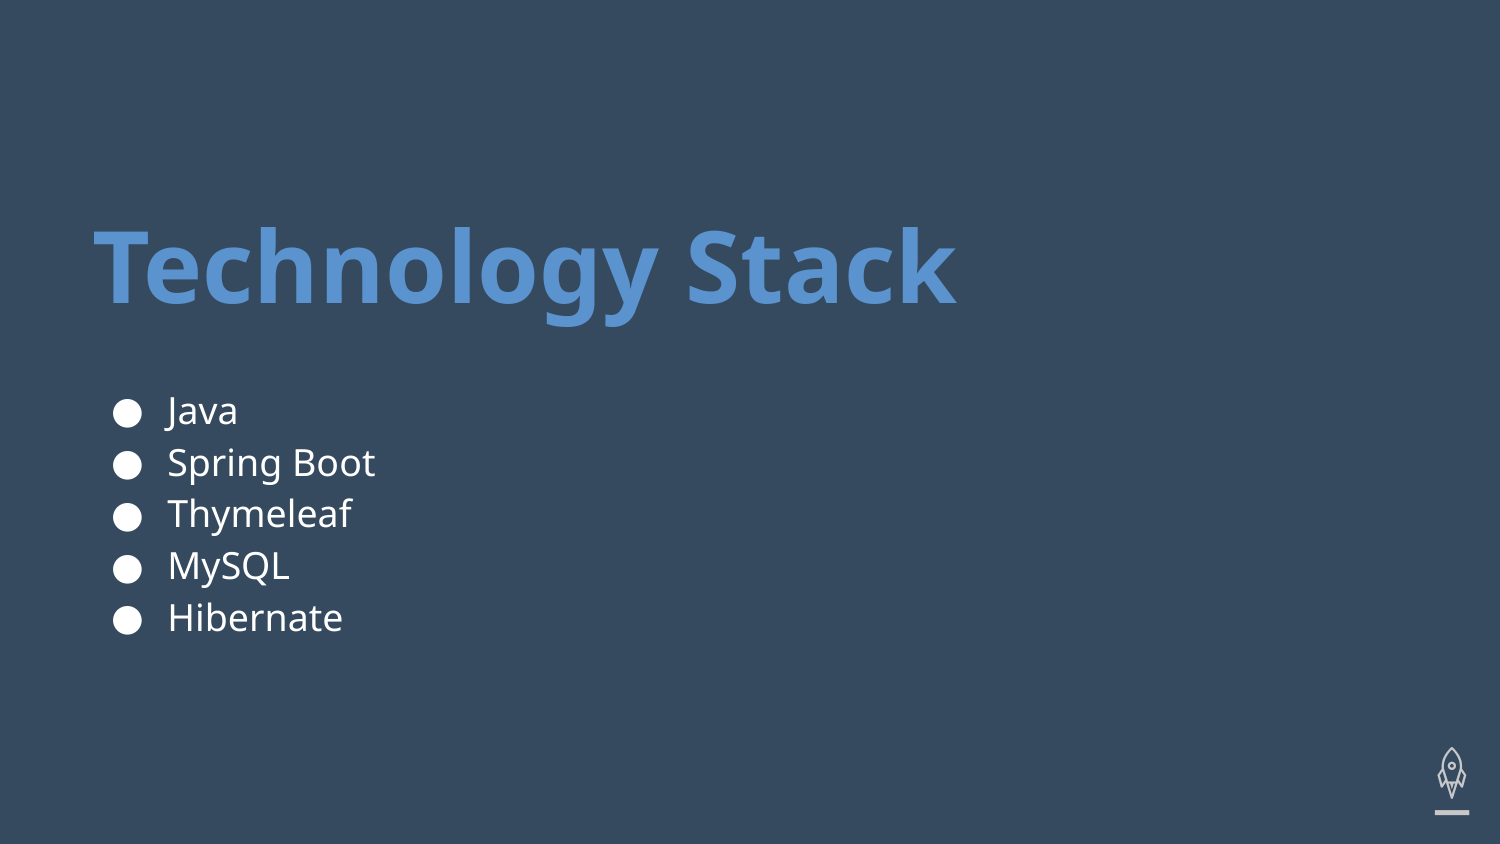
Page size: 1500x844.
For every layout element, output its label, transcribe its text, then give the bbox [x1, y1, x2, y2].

picture [1410, 739, 1494, 823]
title Technology Stack [77, 121, 1427, 339]
list Java Spring Boot Thymeleaf MySQL Hibernate [77, 365, 1427, 760]
